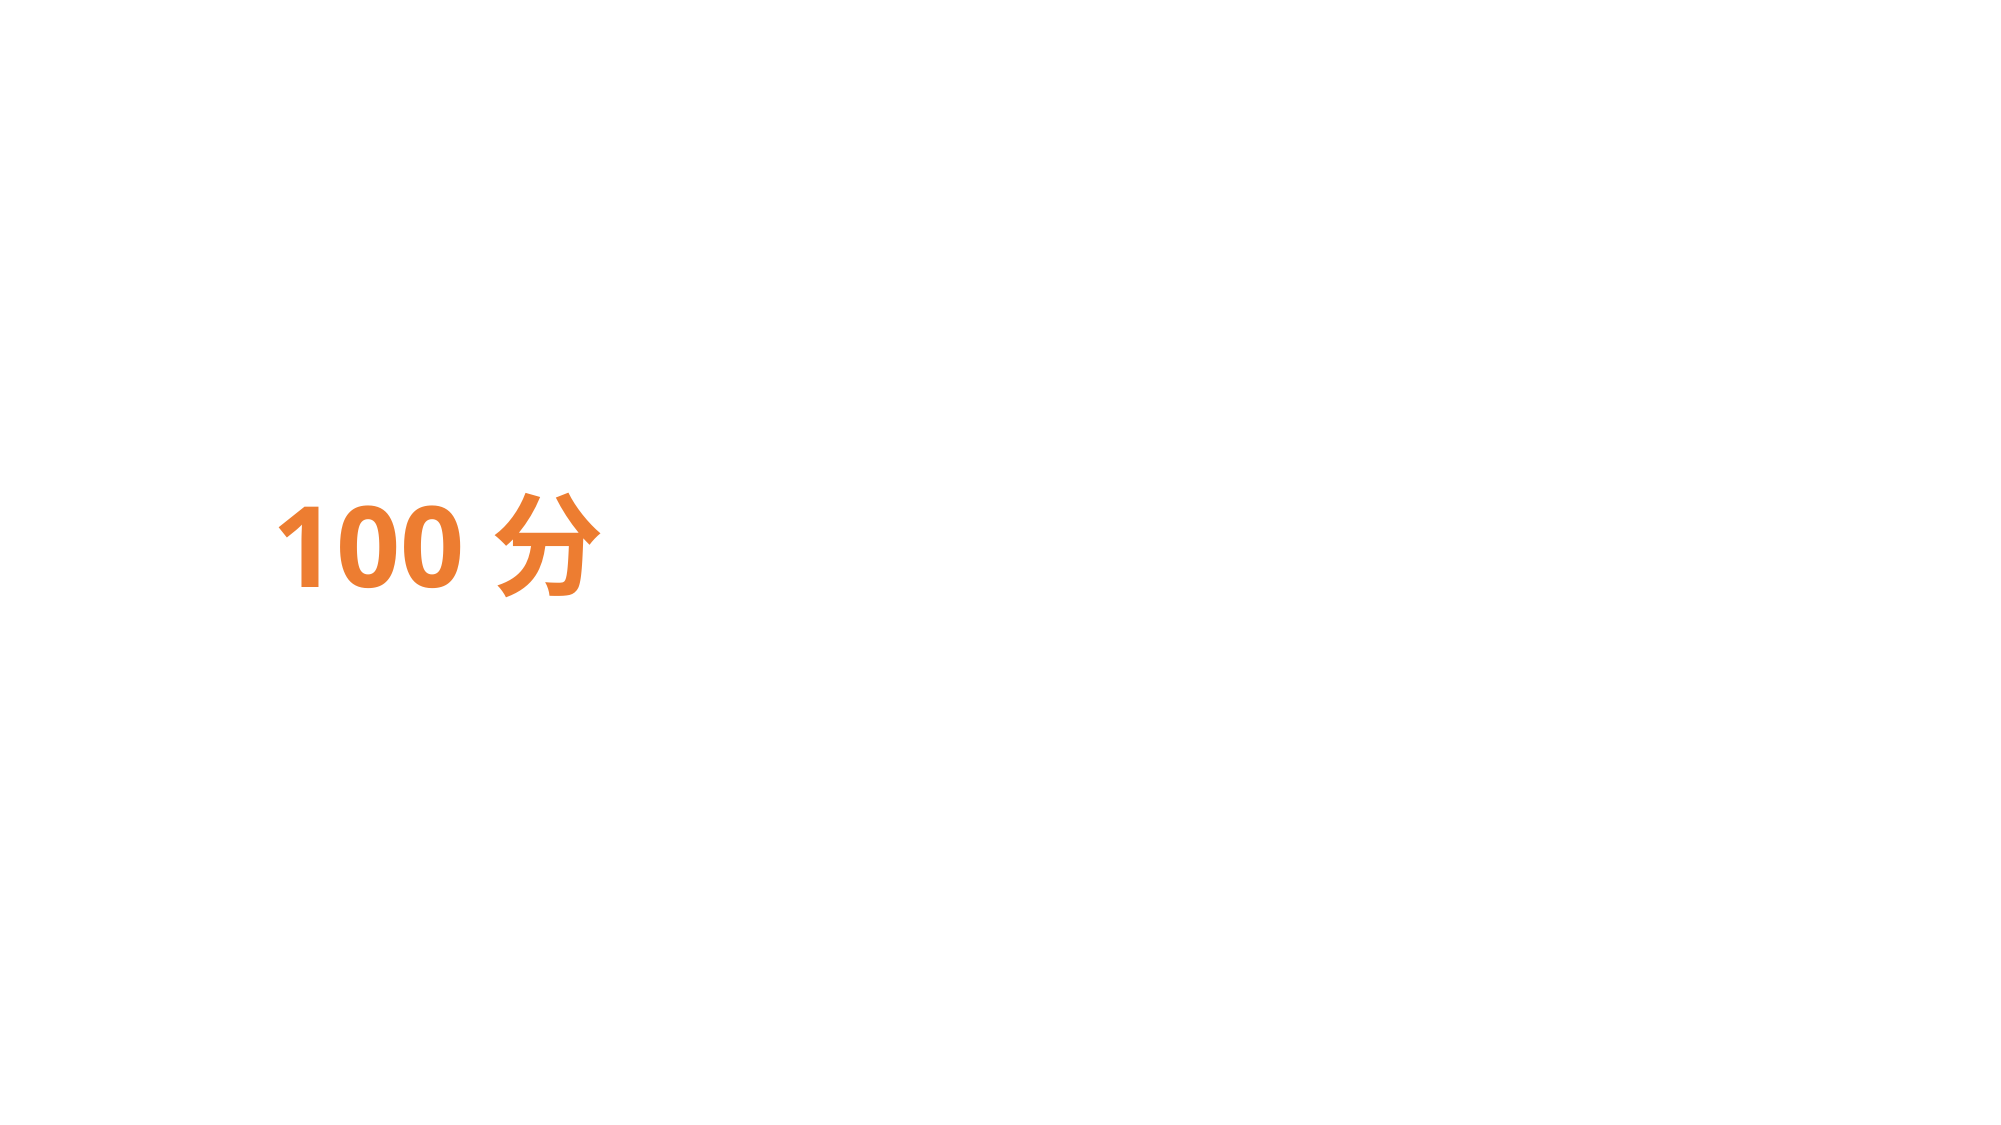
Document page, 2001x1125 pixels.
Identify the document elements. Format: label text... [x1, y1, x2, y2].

text_box 100分 [257, 467, 620, 618]
